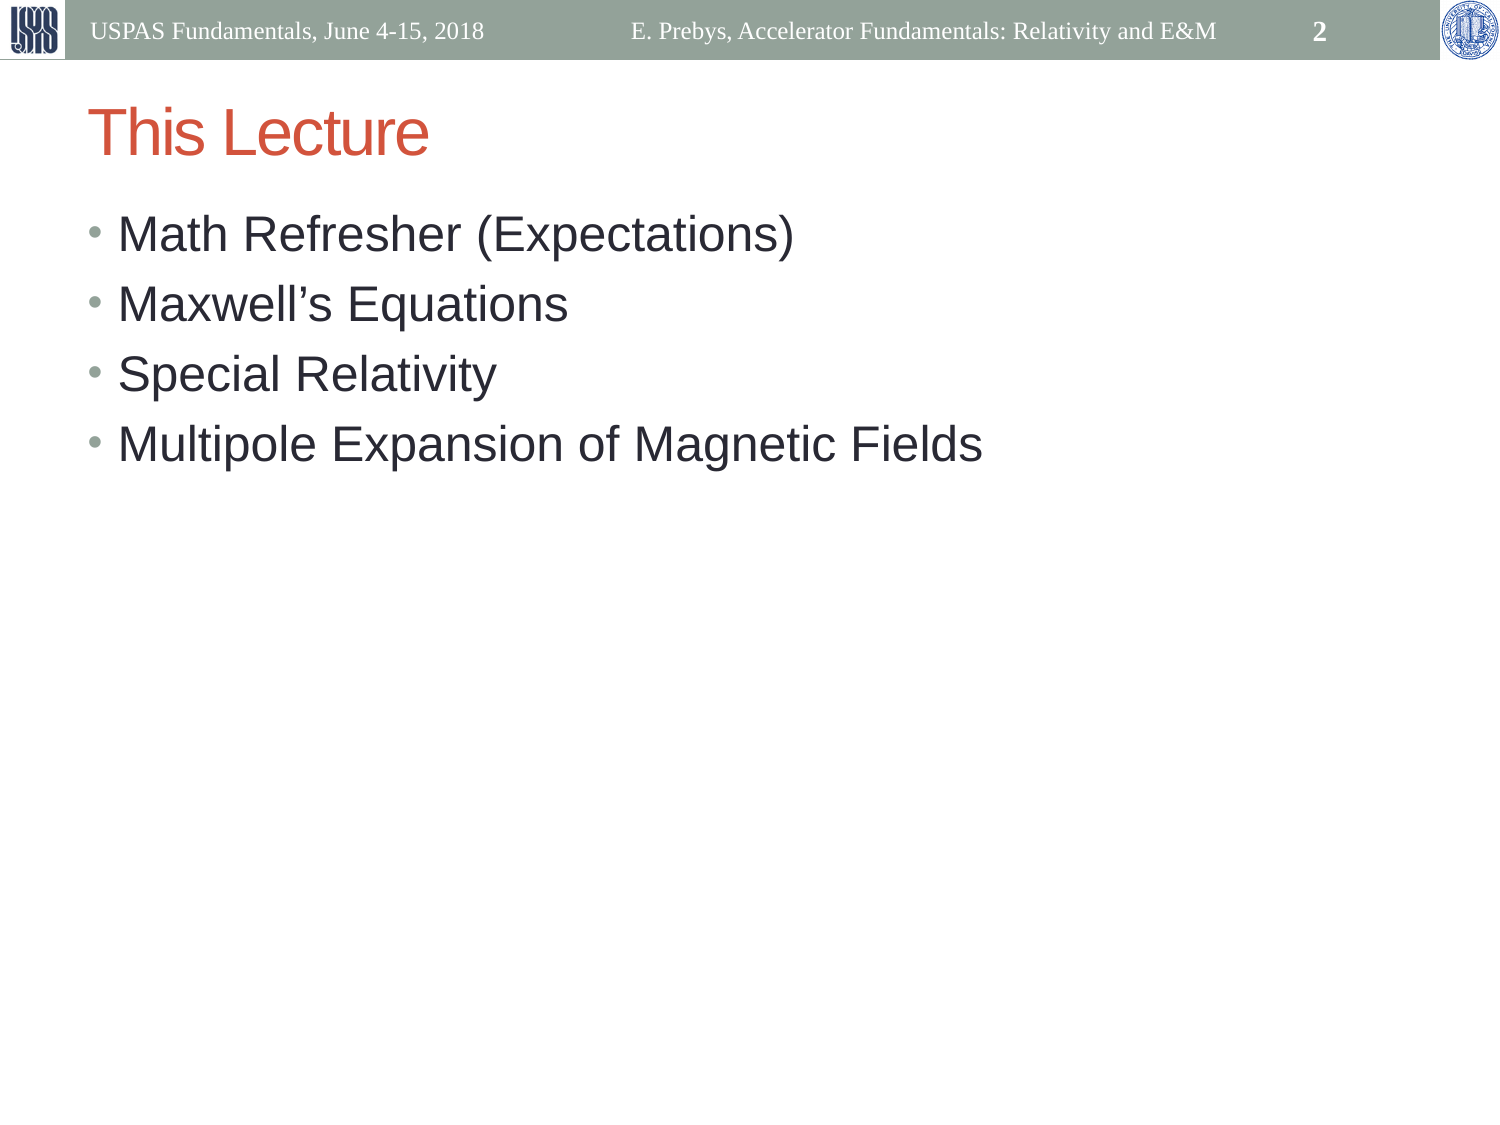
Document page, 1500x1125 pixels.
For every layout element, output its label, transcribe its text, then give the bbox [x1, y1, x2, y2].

list Math Refresher (Expectations) Maxwell’s Equations Special Relativity Multipole Expansion of Magnetic Fields [72, 193, 1423, 1087]
picture [0, 0, 65, 59]
title This Lecture [72, 77, 1423, 181]
picture [1440, 0, 1500, 61]
footer E. Prebys, Accelerator Fundamentals: Relativity and E&M [562, 3, 1286, 57]
slide_number 2 [1297, 3, 1425, 57]
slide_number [75, 3, 550, 57]
